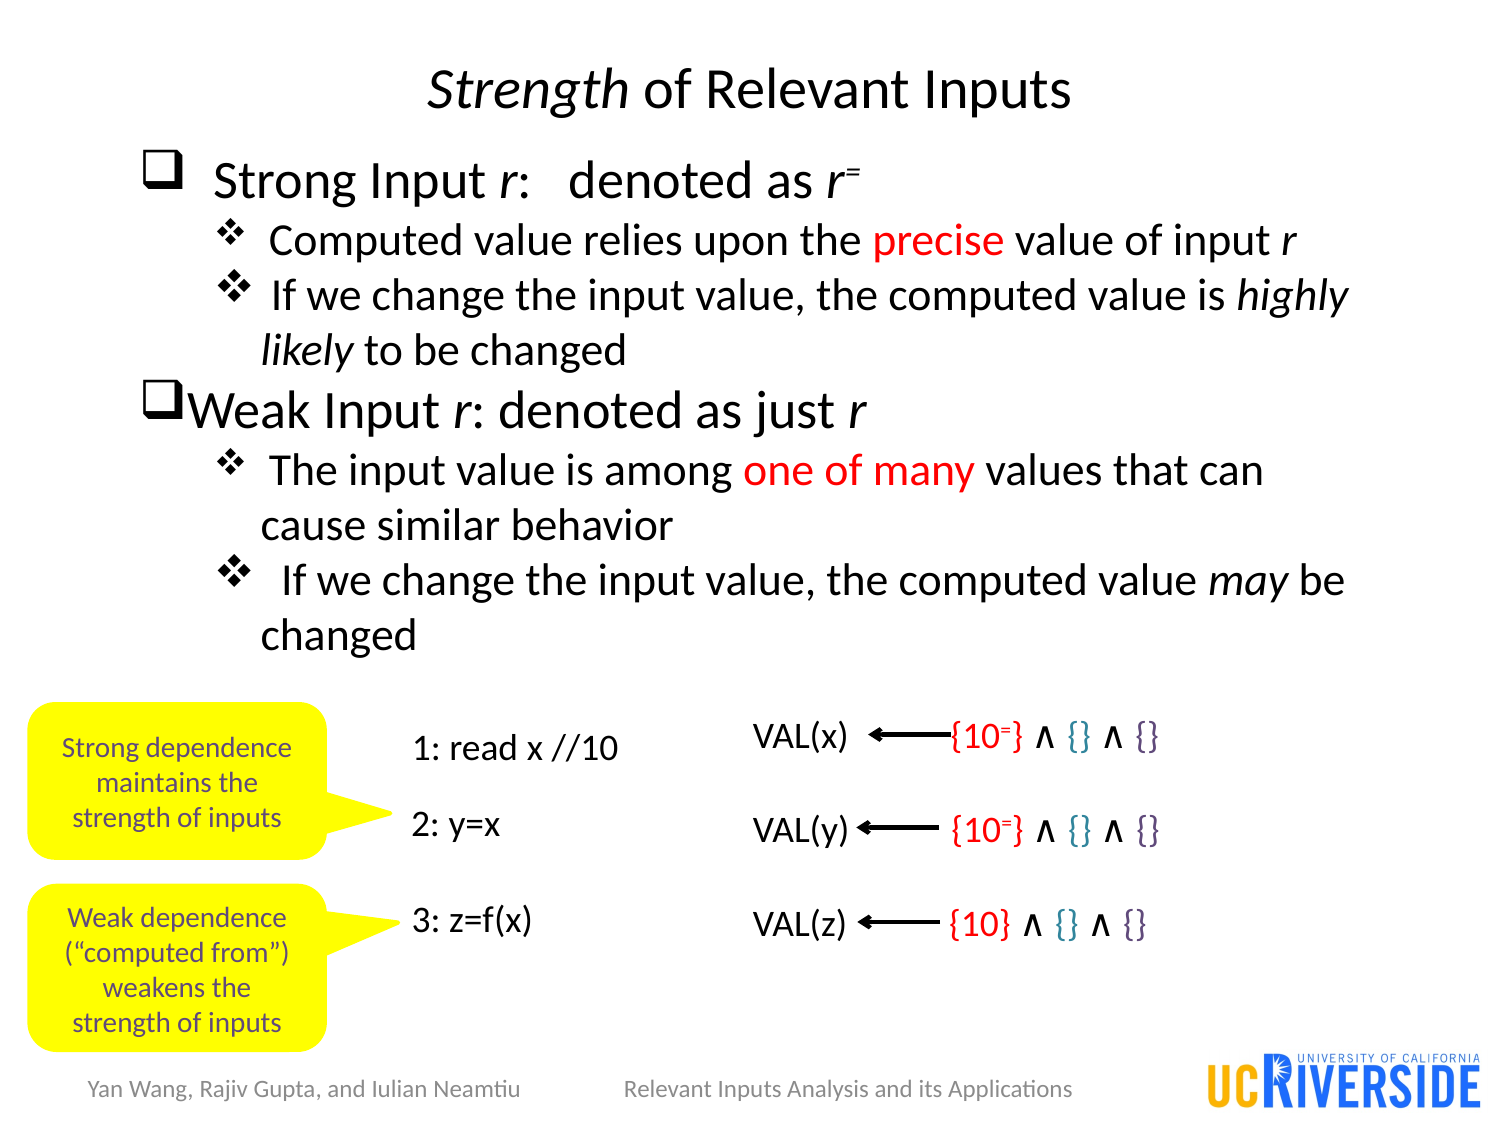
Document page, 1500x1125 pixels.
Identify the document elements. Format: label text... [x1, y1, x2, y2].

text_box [737, 703, 1235, 765]
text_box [737, 891, 1200, 953]
text_box Strong dependence maintains the strength of inputs [27, 702, 393, 860]
text_box Weak dependence (“computed from”) weakens the strength of inputs [27, 883, 401, 1053]
text_box 1: read x //10 [397, 715, 634, 776]
text_box 2: y=x [396, 791, 516, 852]
footer Yan Wang, Rajiv Gupta, and Iulian Neamtiu Relevant Inputs Analysis and its Applications [0, 1050, 1163, 1125]
picture [1199, 1049, 1488, 1113]
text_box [737, 796, 1235, 858]
text_box Strong Input r: denoted as r= Computed value relies upon the precise value of input r If we change the input value, the computed value is highly likely to be changed Weak Input r: denoted as just r The input value is among one of many values that can cause similar behavior If we change the input value, the computed value may be changed [123, 137, 1365, 667]
text_box 3: z=f(x) [396, 887, 565, 948]
title Strength of Relevant Inputs [75, 12, 1425, 158]
